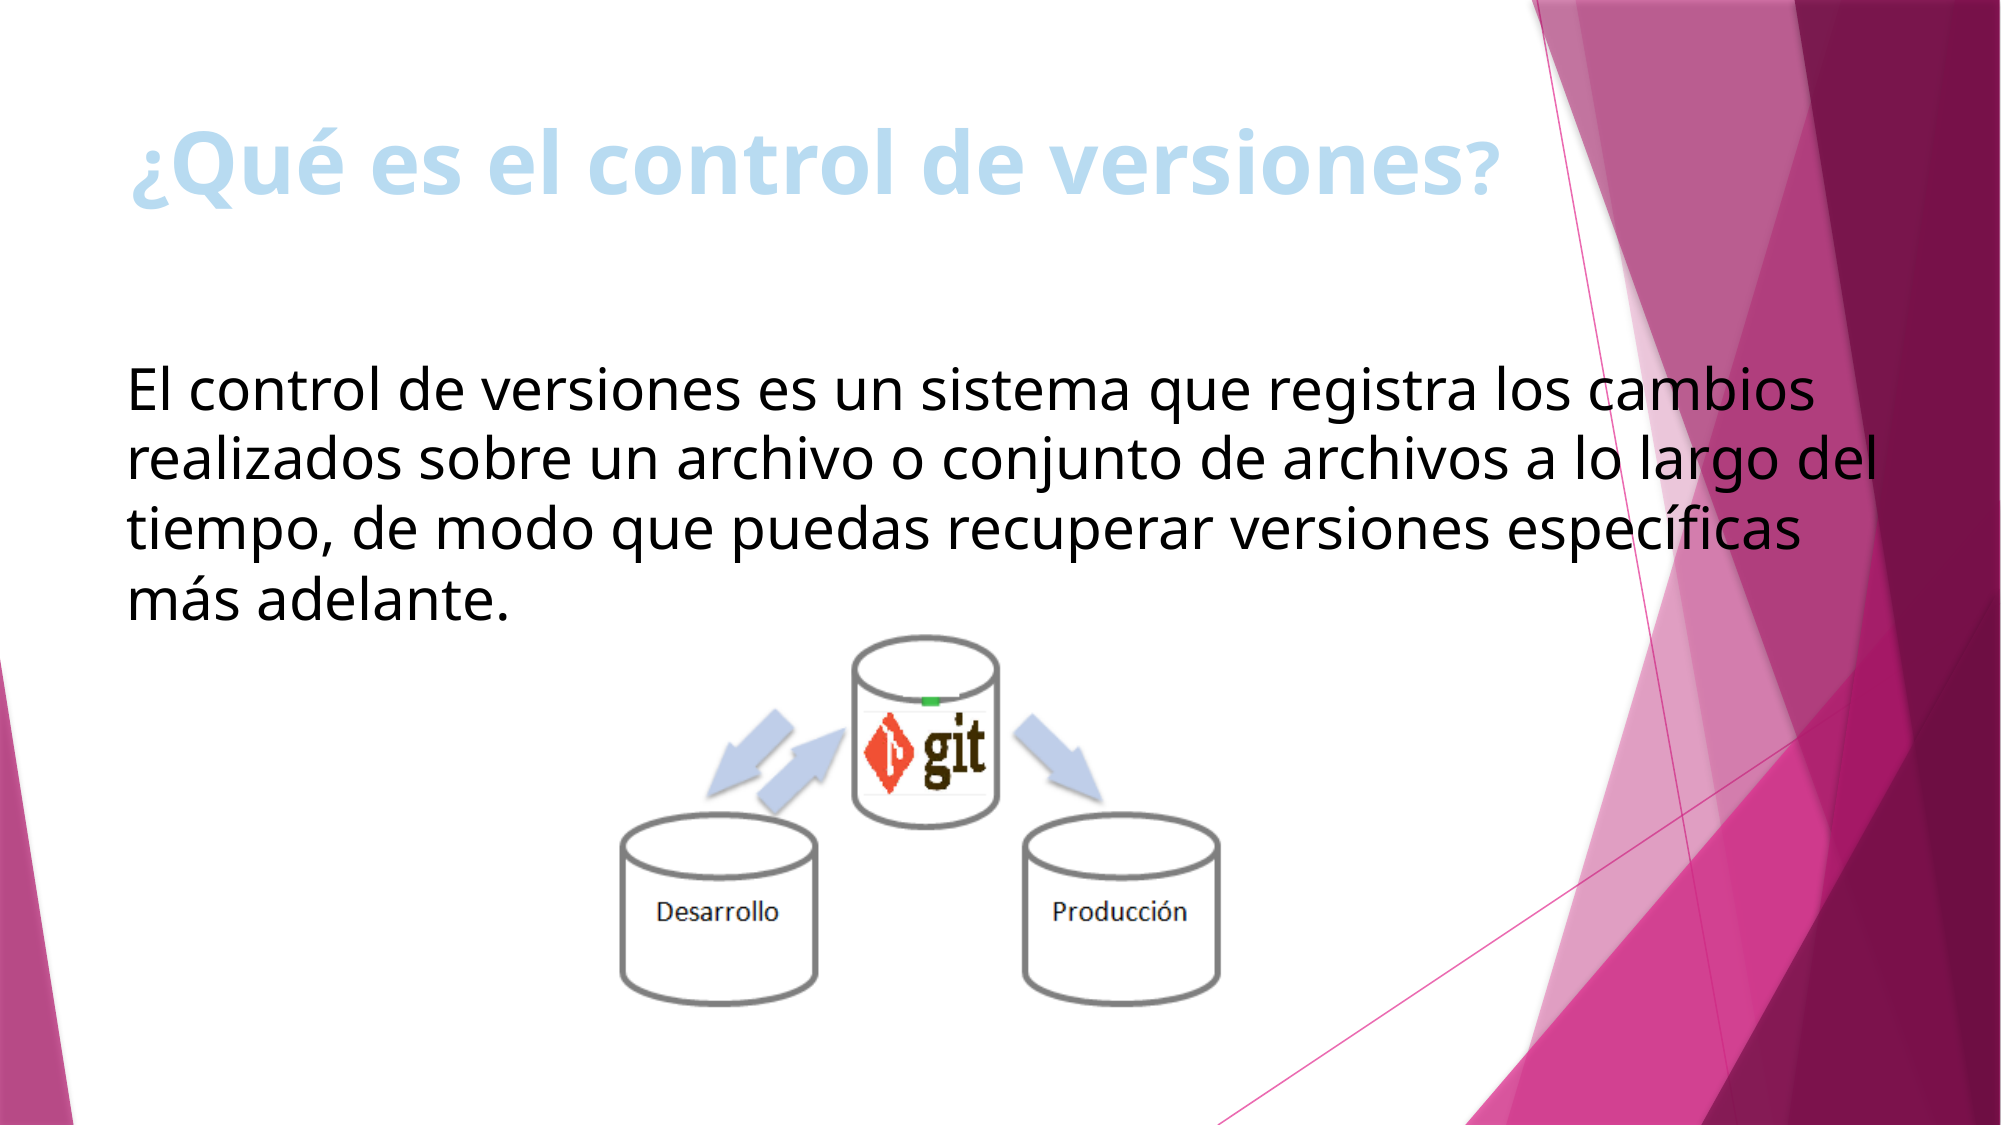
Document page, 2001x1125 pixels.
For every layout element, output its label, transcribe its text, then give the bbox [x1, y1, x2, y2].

list El control de versiones es un sistema que registra los cambios realizados sobre un archivo o conjunto de archivos a lo largo del tiempo, de modo que puedas recuperar versiones específicas más adelante. [111, 278, 1912, 1084]
title ¿Qué es el control de versiones? [111, 99, 1522, 278]
picture [611, 633, 1254, 1024]
